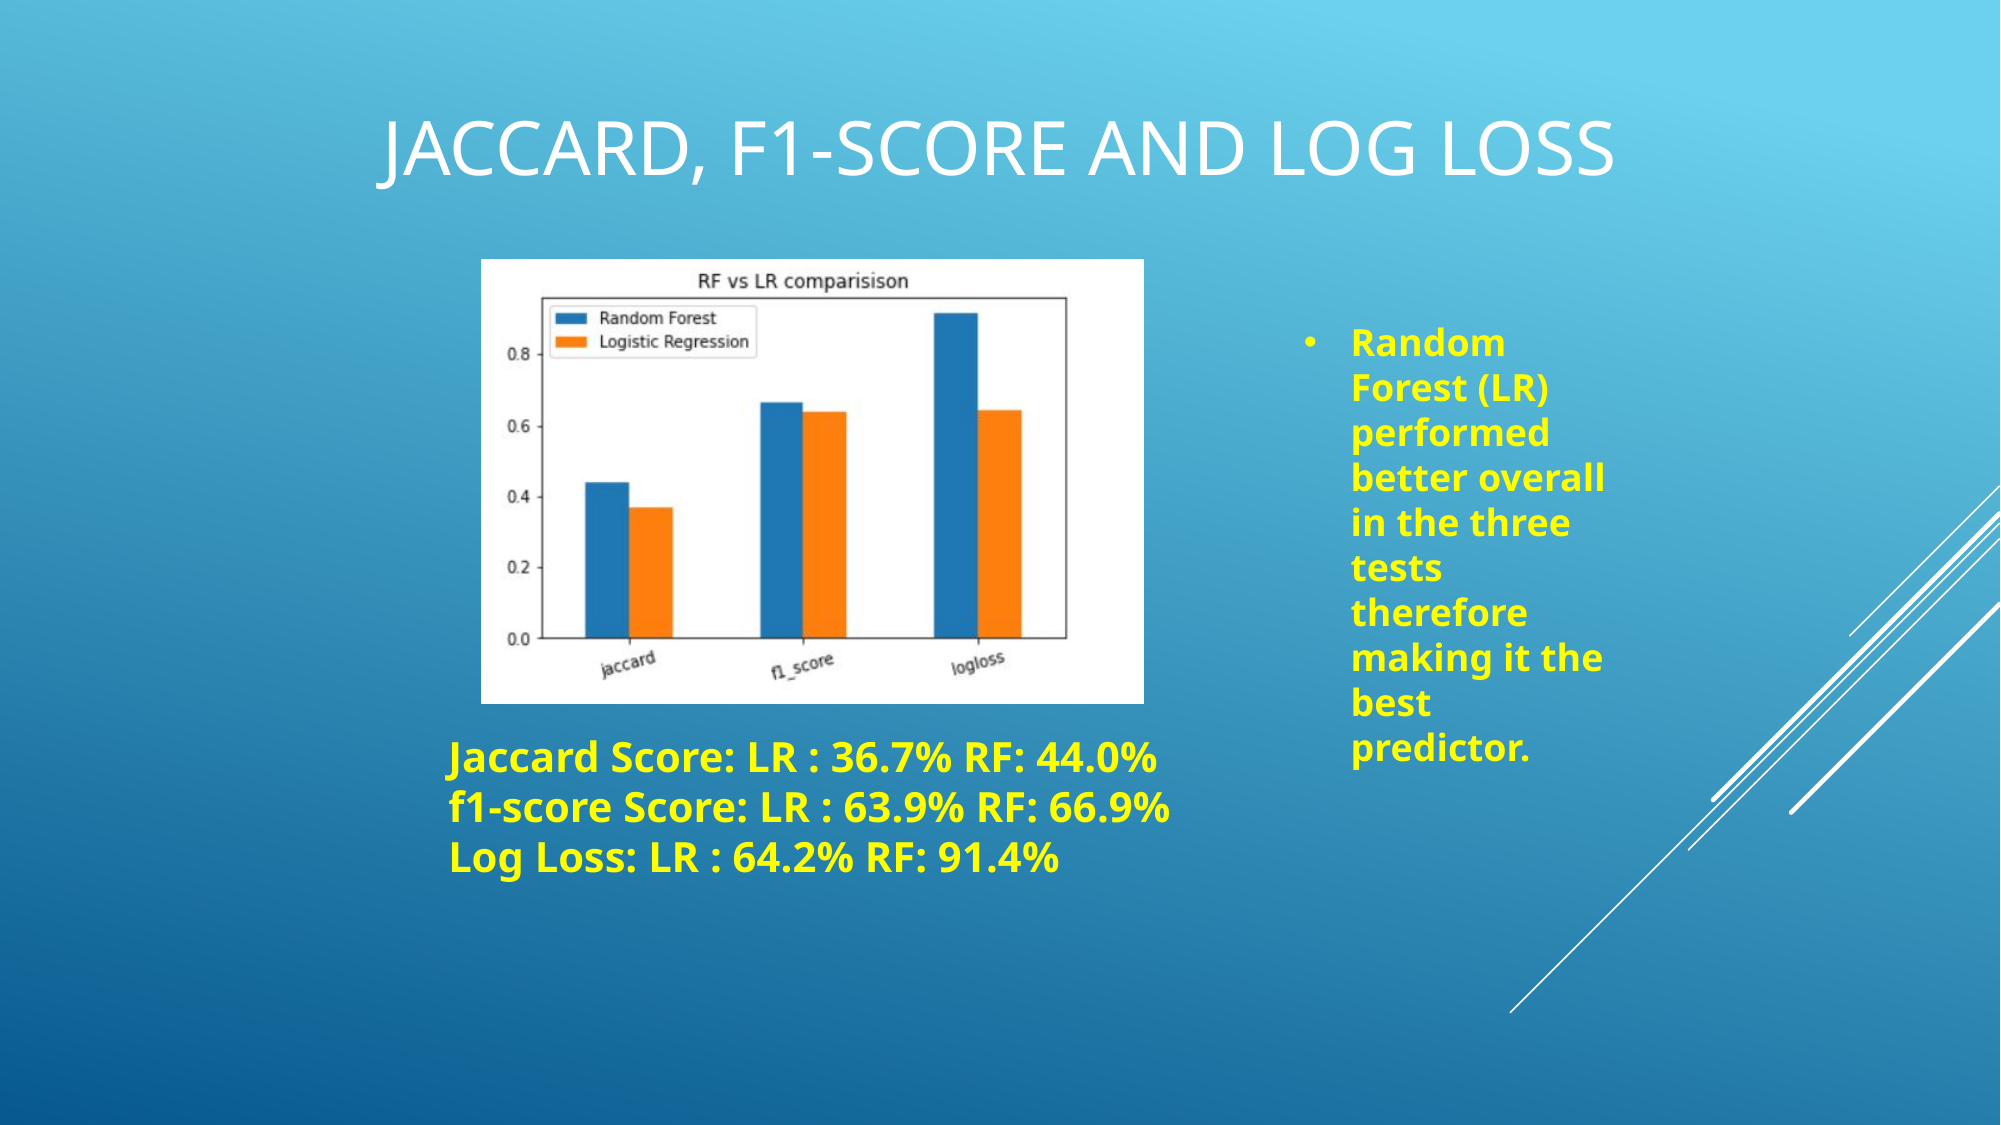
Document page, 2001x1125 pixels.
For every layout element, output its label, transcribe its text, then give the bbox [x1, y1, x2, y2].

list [480, 259, 1144, 704]
text_box Jaccard Score: LR : 36.7% RF: 44.0% f1-score Score: LR : 63.9% RF: 66.9% Log Loss: LR : 64.2% RF: 91.4% [433, 723, 1191, 934]
text_box Random Forest (LR) performed better overall in the three tests therefore making it the best predictor. [1288, 311, 1636, 777]
title Jaccard, F1-Score and Log Loss [105, 52, 1895, 240]
